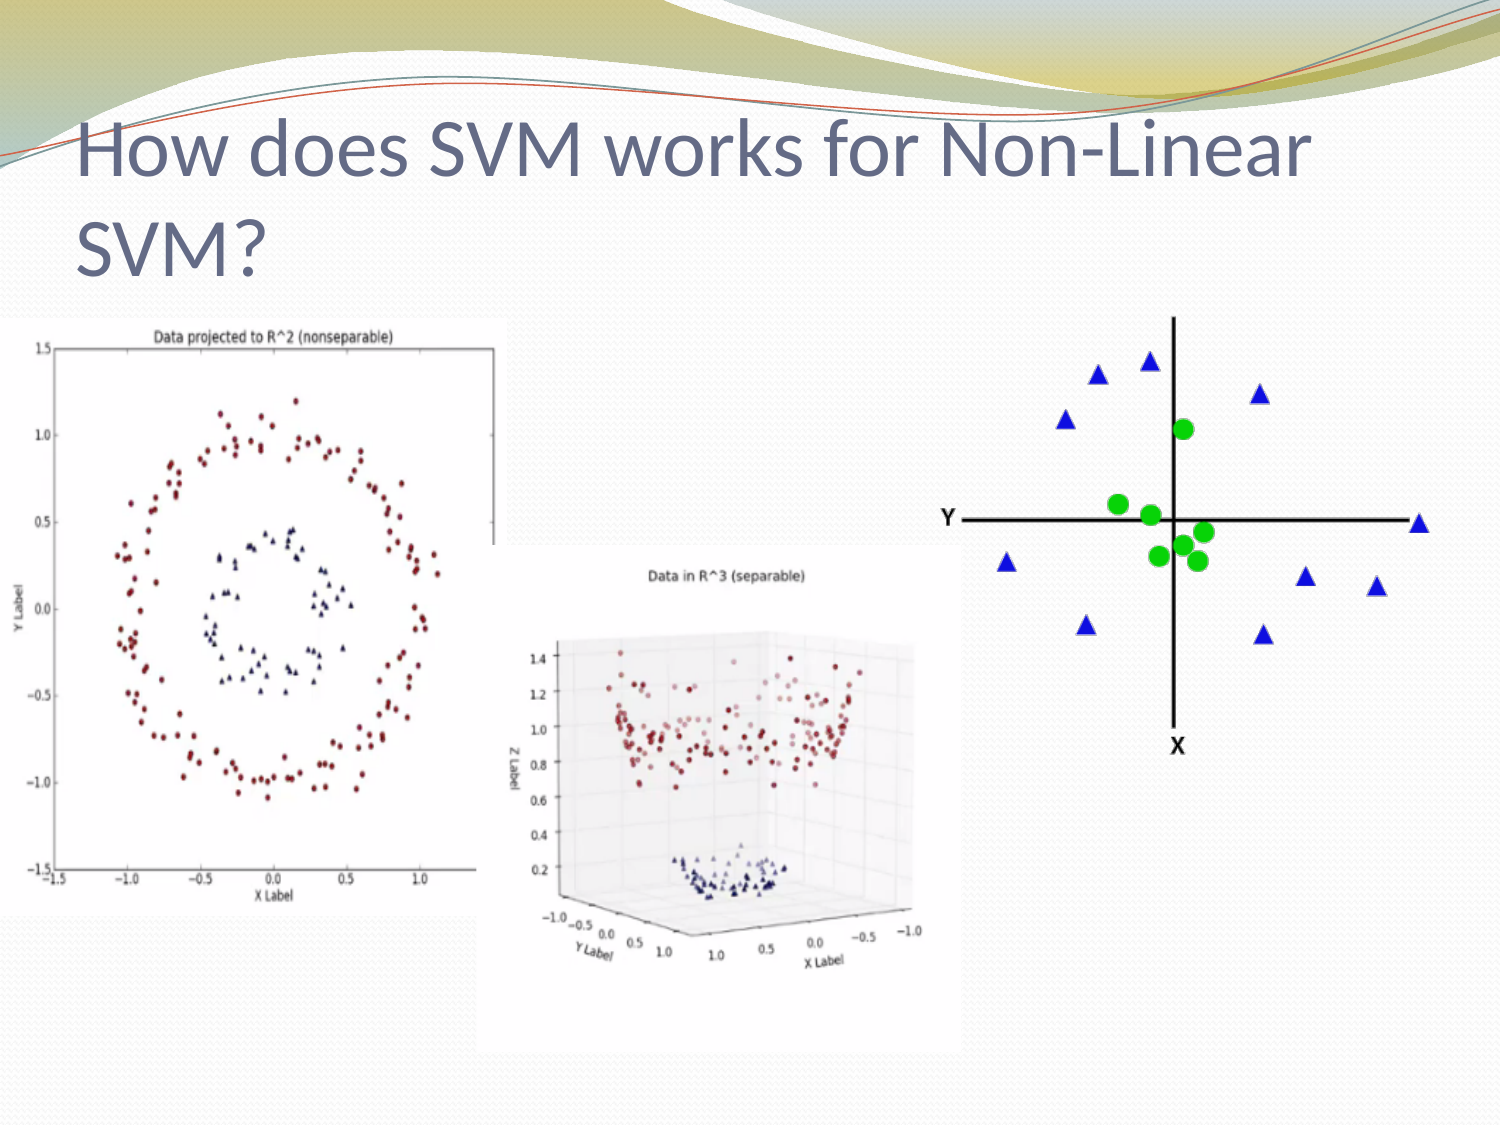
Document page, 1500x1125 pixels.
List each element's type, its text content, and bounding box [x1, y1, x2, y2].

picture [0, 302, 1444, 1053]
text_box How does SVM works for Non-Linear SVM? [74, 115, 1425, 293]
